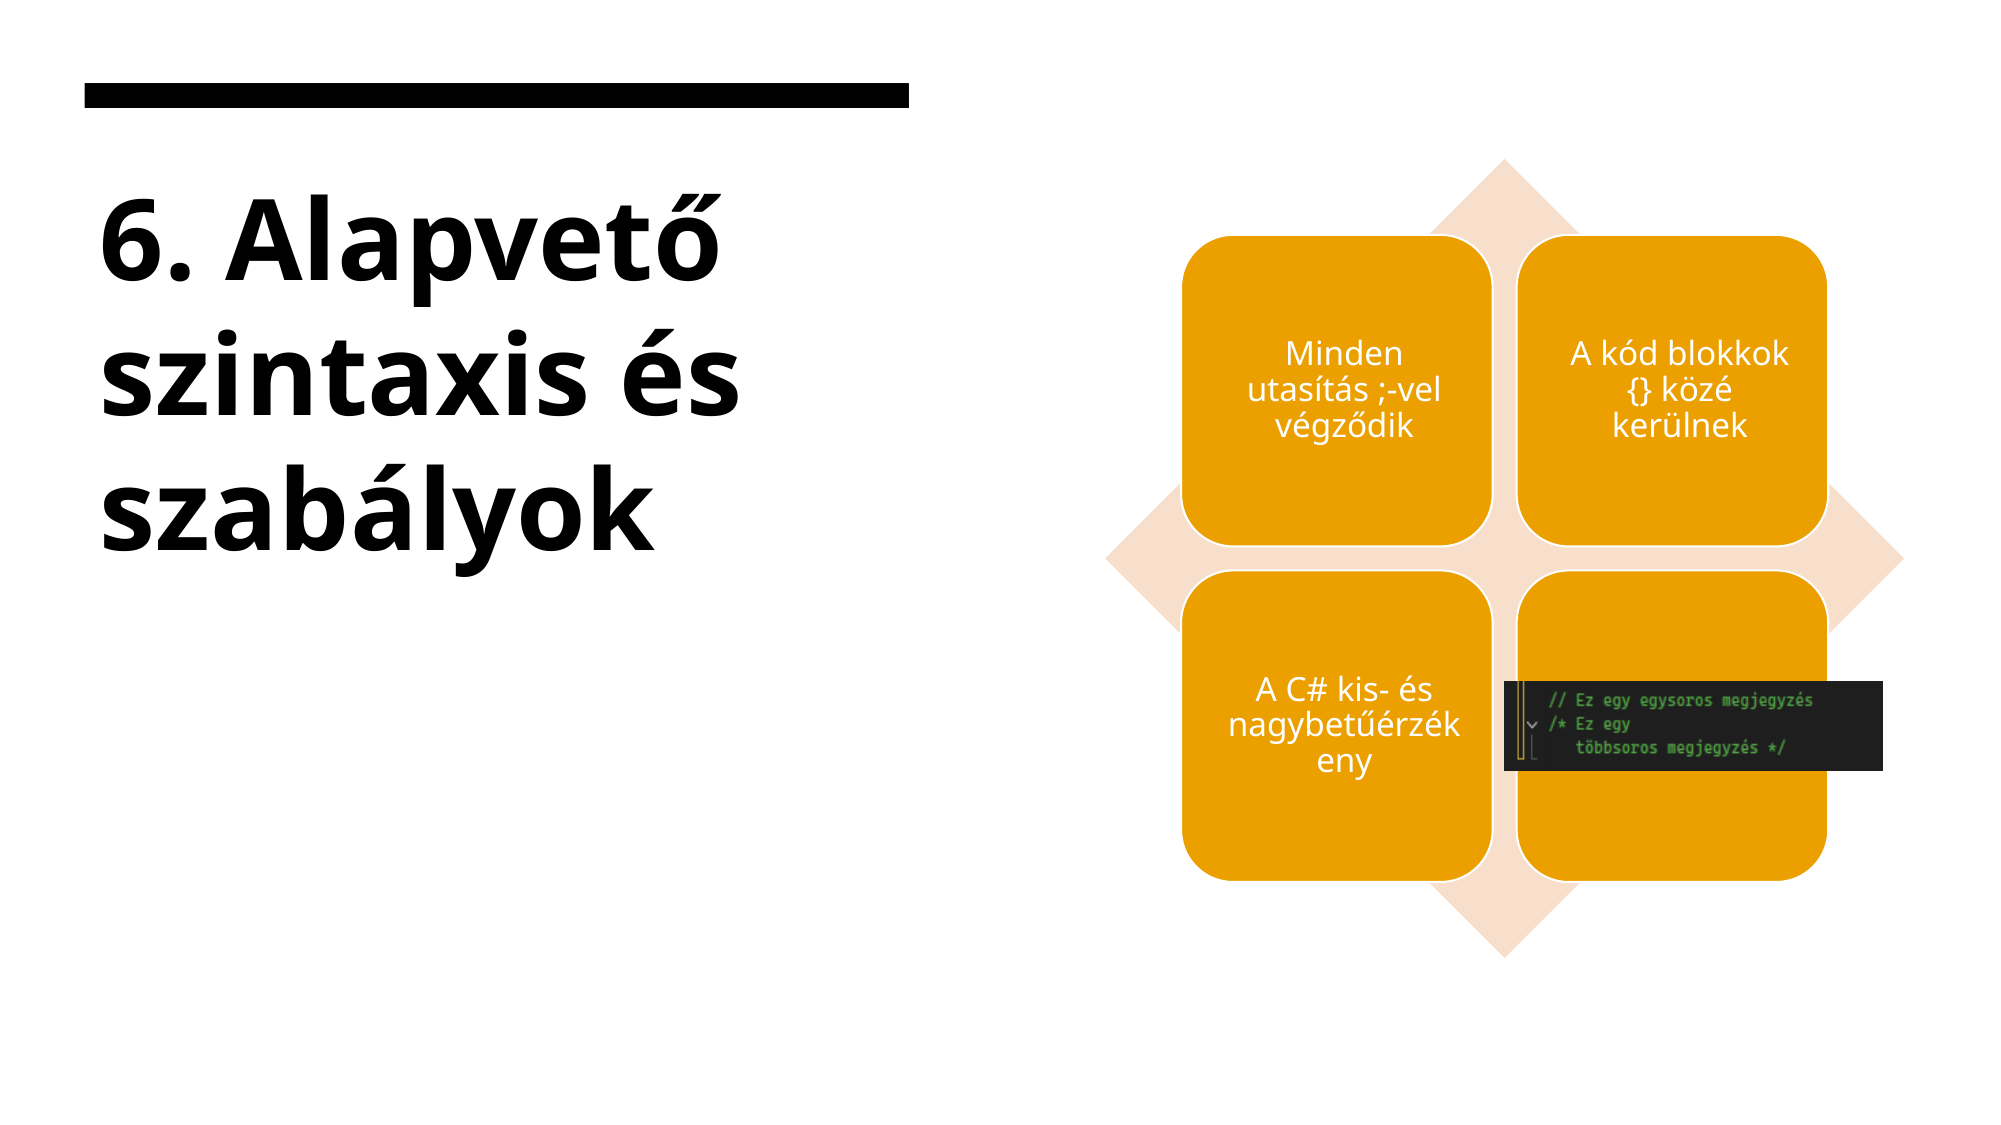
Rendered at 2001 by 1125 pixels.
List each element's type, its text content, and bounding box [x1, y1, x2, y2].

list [1092, 158, 1917, 958]
title 6. Alapvető szintaxis és szabályok [84, 160, 909, 960]
picture [1504, 681, 1883, 771]
